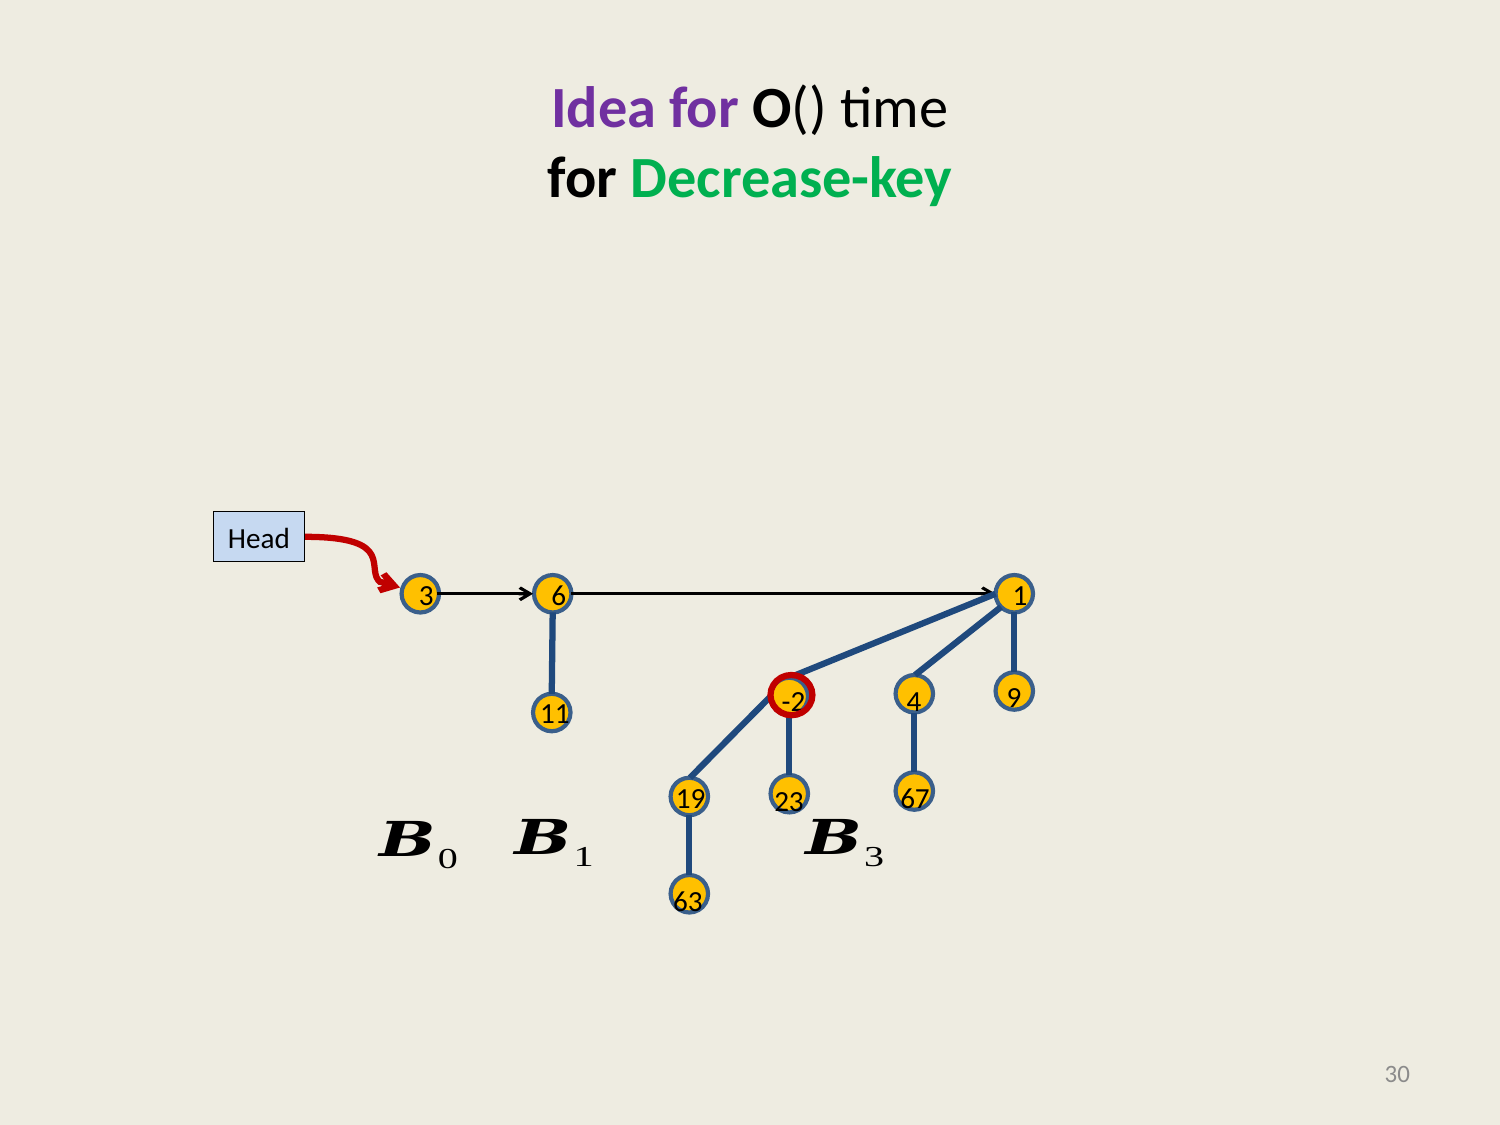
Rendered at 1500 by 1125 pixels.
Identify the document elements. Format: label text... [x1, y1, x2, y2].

slide_number 30 [1074, 1042, 1425, 1103]
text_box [657, 674, 822, 926]
list [75, 262, 1425, 1075]
text_box 11 [525, 687, 585, 738]
text_box Head [213, 511, 305, 562]
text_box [789, 593, 996, 678]
text_box 3 [399, 572, 441, 615]
text_box 6 [532, 572, 574, 615]
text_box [895, 574, 1034, 810]
text_box 67 [885, 771, 945, 822]
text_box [305, 537, 401, 588]
